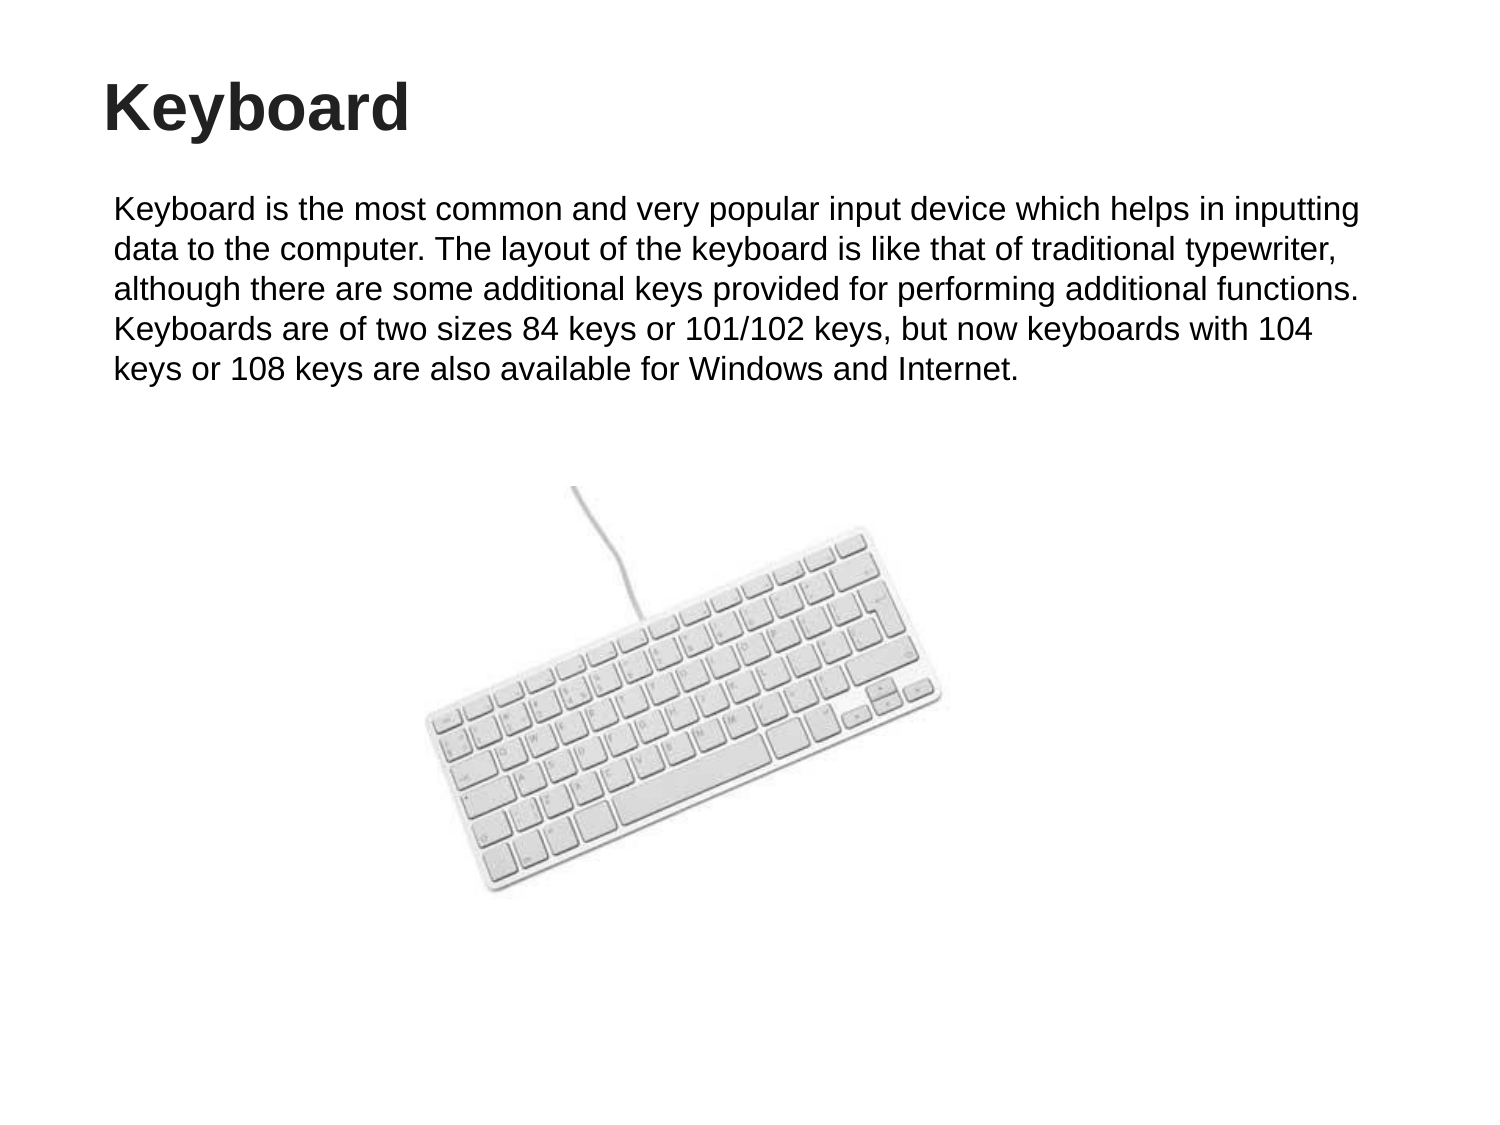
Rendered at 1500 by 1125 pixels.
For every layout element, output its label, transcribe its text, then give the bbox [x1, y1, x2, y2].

title Keyboard [103, 64, 1397, 145]
picture [374, 486, 1001, 904]
list Keyboard is the most common and very popular input device which helps in inputting data to the computer. The layout of the keyboard is like that of traditional typewriter, although there are some additional keys provided for performing additional functions. Keyboards are of two sizes 84 keys or 101/102 keys, but now keyboards with 104 keys or 108 keys are also available for Windows and Internet. [113, 187, 1387, 430]
